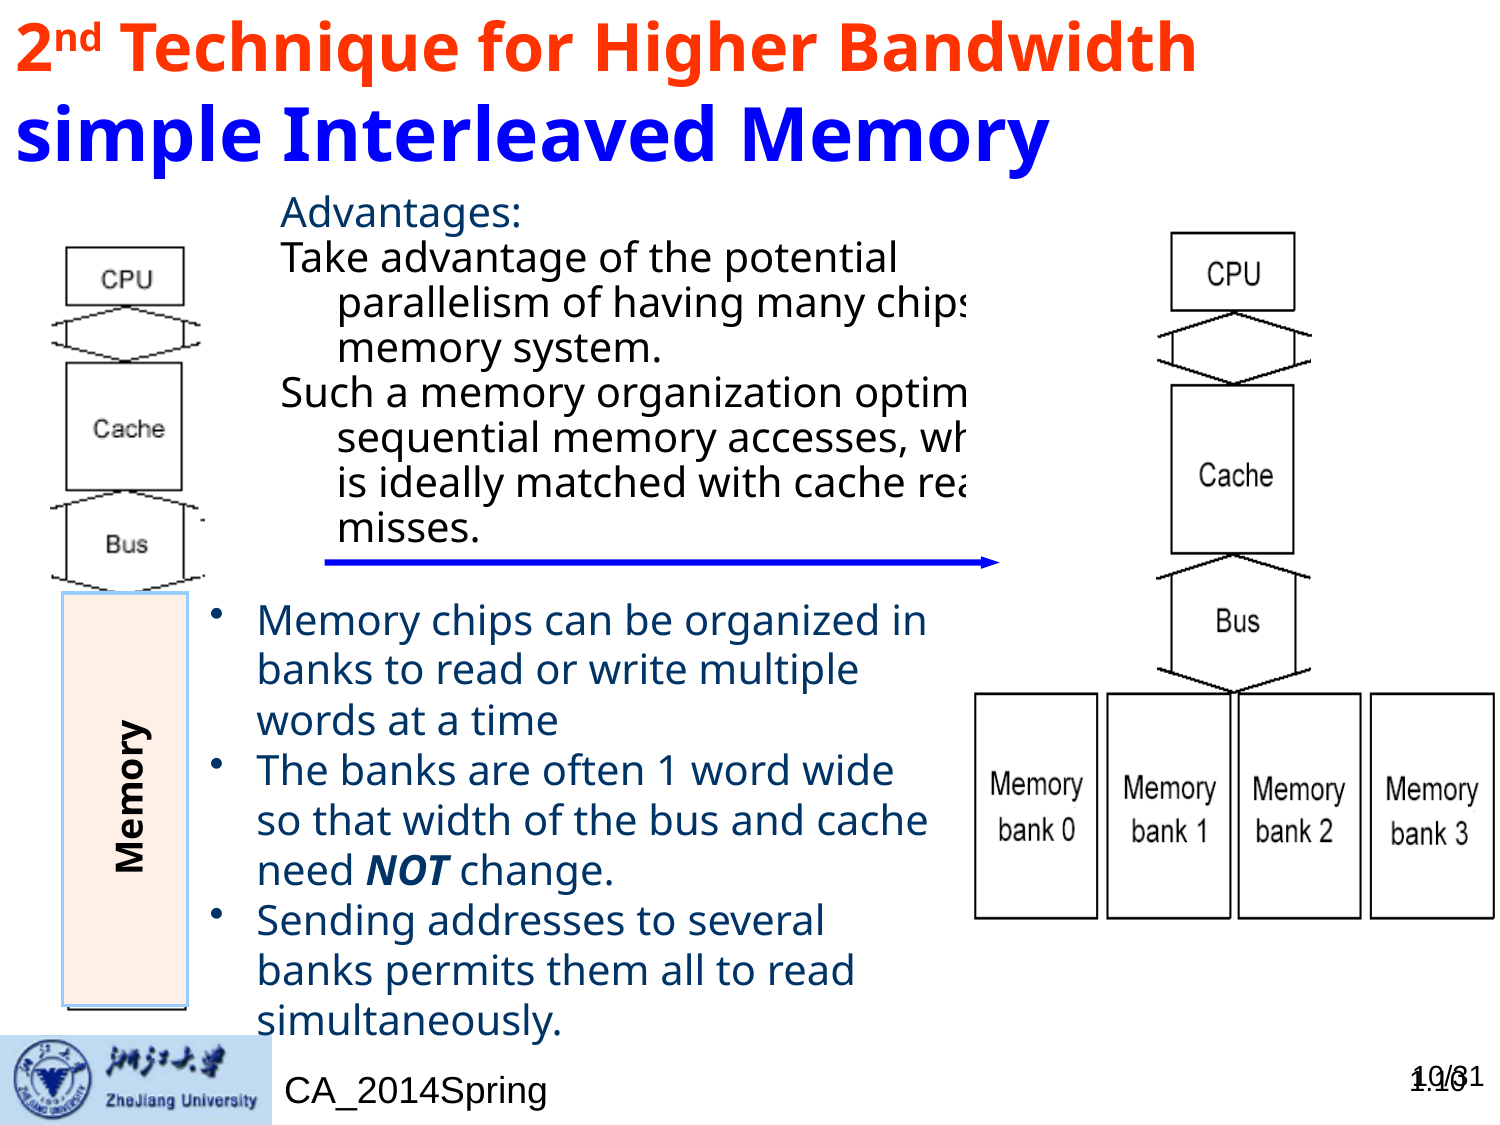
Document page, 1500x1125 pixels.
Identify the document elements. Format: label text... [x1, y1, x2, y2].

title 2nd Technique for Higher Bandwidth simple Interleaved Memory [0, 0, 1500, 173]
text_box Memory chips can be organized in banks to read or write multiple words at a time The banks are often 1 word wide so that width of the bus and cache need NOT change. Sending addresses to several banks permits them all to read simultaneously. [194, 586, 958, 1049]
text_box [49, 237, 206, 1026]
picture [0, 1035, 272, 1125]
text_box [966, 224, 1500, 926]
list Advantages: Take advantage of the potential parallelism of having many chips in a memory system. Such a memory organization optimizes sequential memory accesses, which is ideally matched with cache read misses. [265, 184, 1077, 545]
